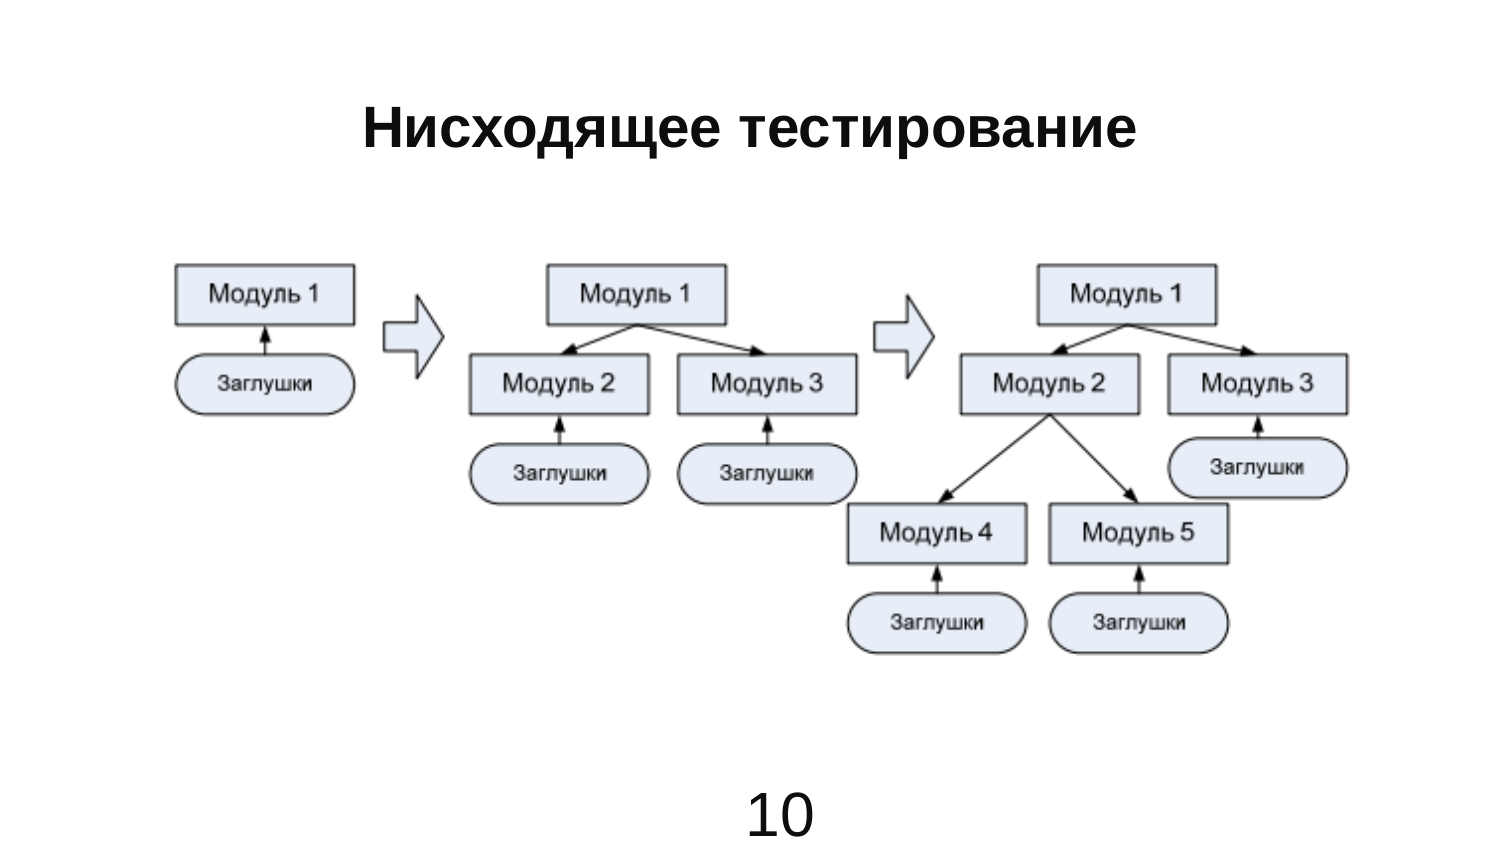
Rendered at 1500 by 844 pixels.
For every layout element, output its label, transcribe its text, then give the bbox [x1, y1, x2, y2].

title Нисходящее тестирование [75, 33, 1425, 175]
slide_number 10 [705, 779, 857, 844]
picture [159, 244, 1373, 674]
